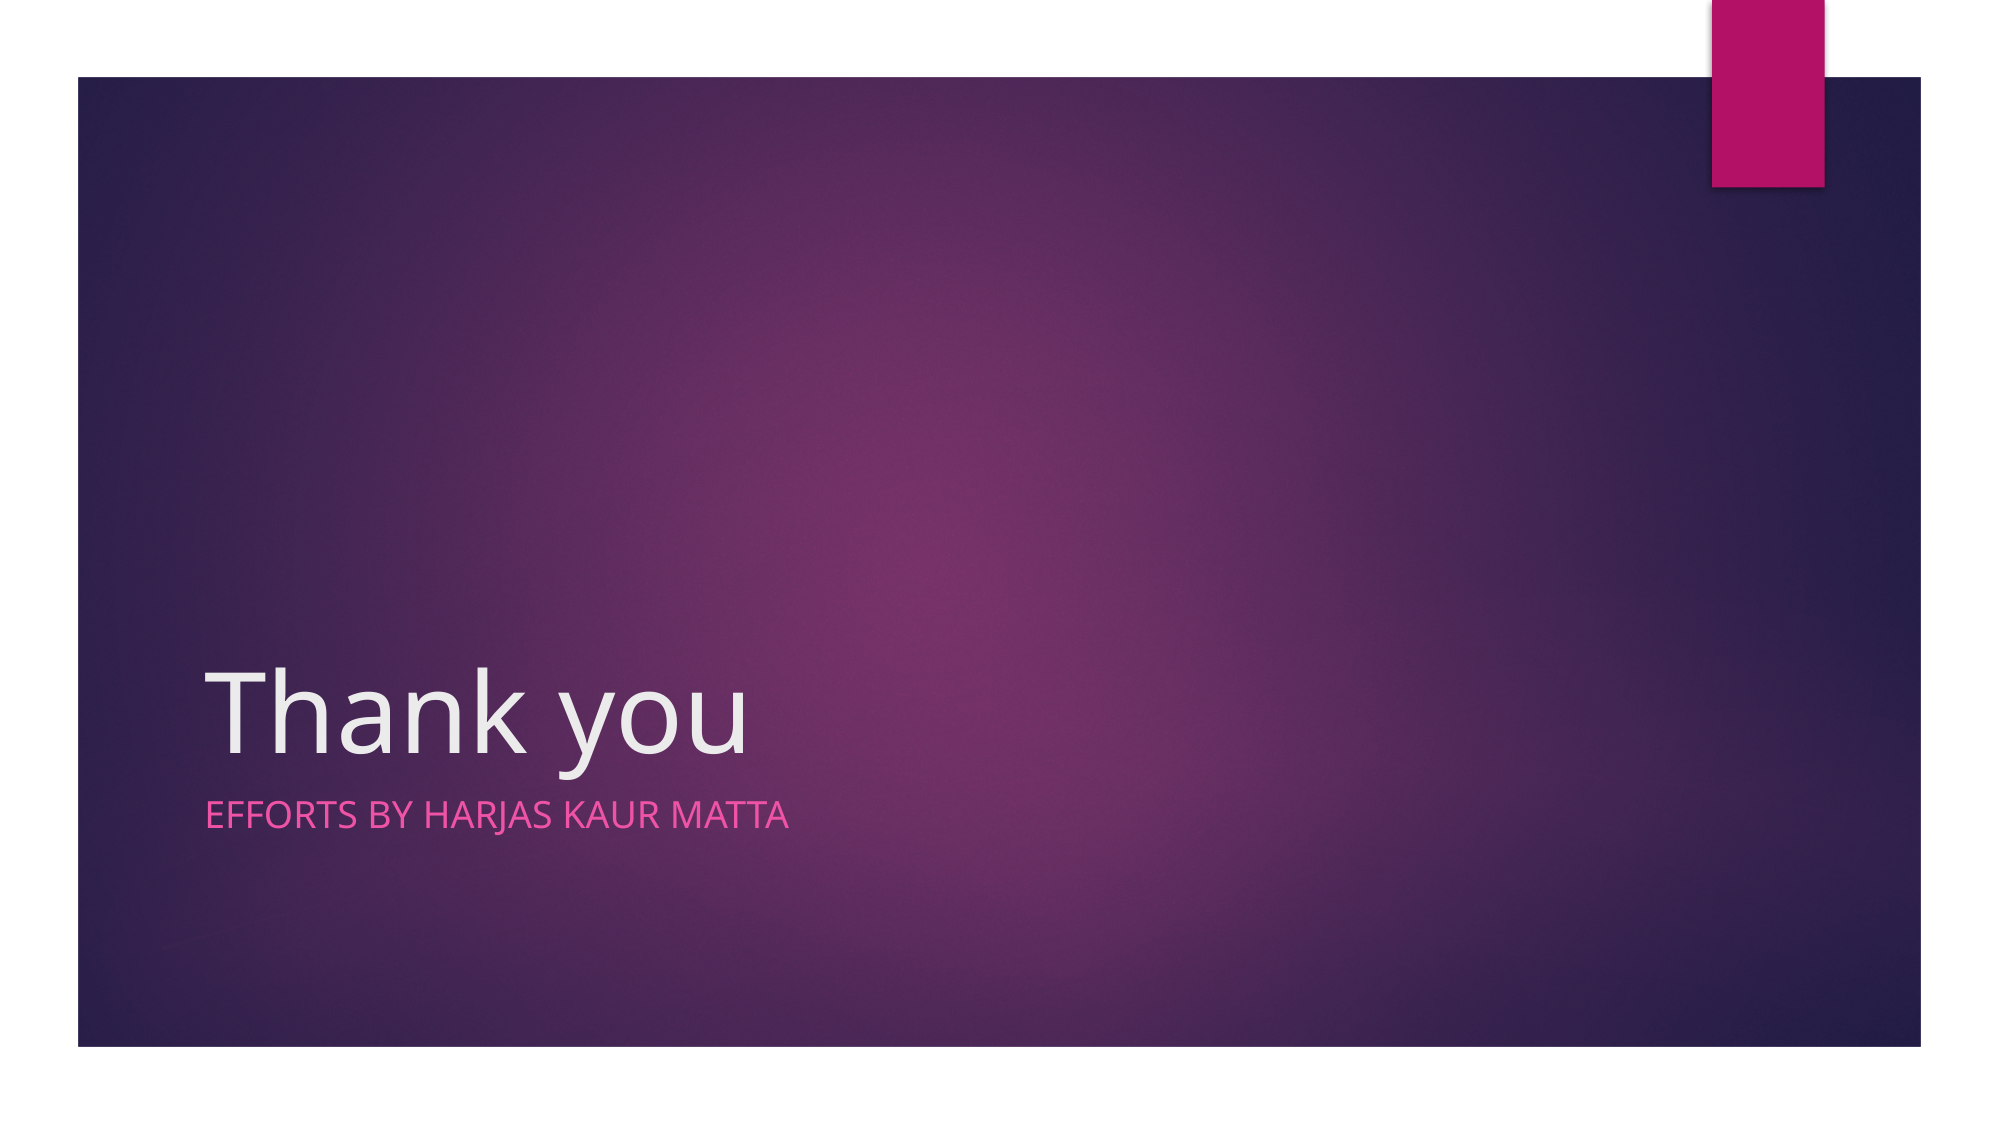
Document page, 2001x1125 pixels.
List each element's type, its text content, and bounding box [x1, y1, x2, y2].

subtitle Efforts by harjas kaur MATTA [189, 783, 1638, 925]
title Thank you [189, 344, 1638, 783]
